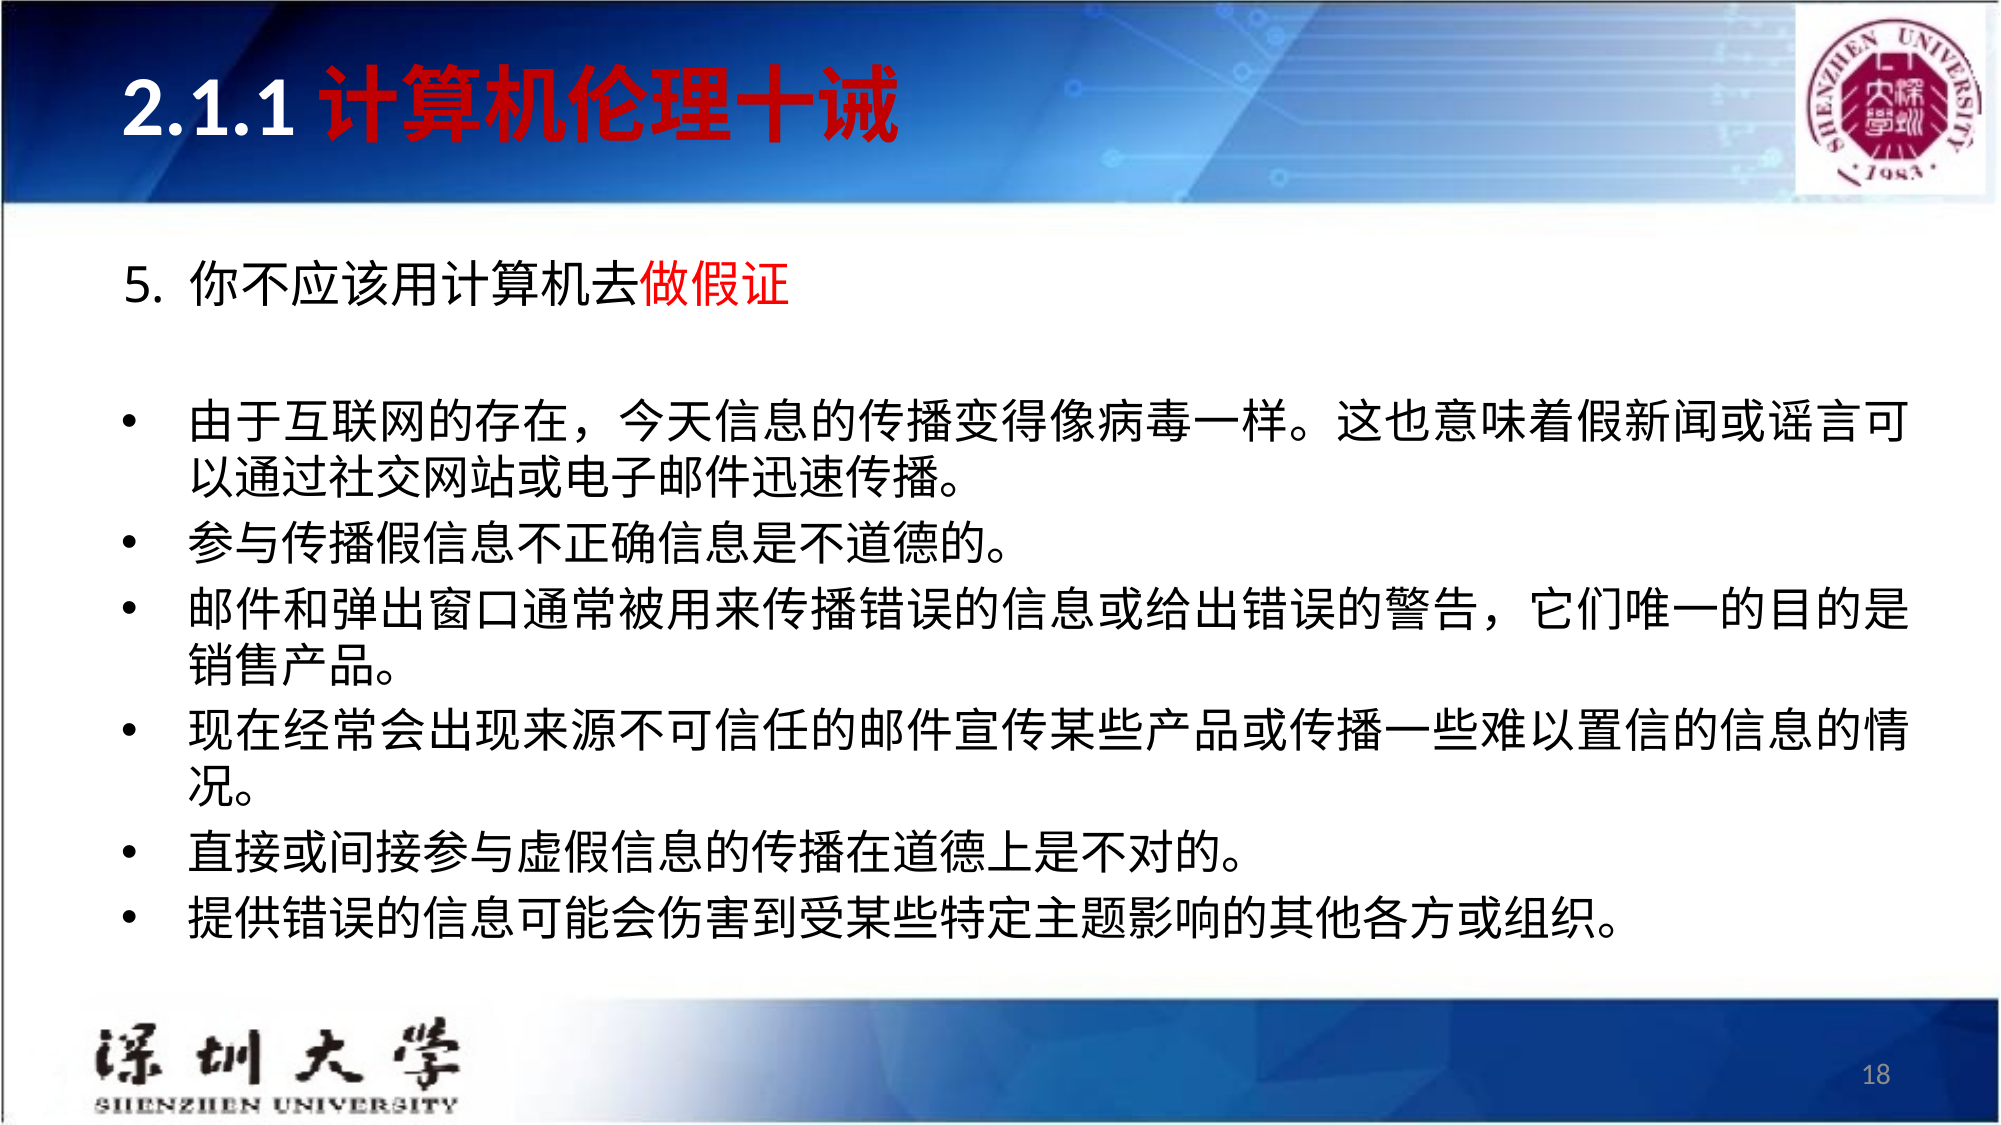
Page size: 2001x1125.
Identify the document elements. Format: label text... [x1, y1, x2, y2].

slide_number 18 [1433, 1042, 1900, 1103]
title 2.1.1计算机伦理十诫 [112, 7, 1888, 196]
picture [0, 0, 2001, 1125]
list 5. 你不应该用计算机去做假证 由于互联网的存在，今天信息的传播变得像病毒一样。这也意味着假新闻或谣言可以通过社交网站或电子邮件迅速传播。 参与传播假信息不正确信息是不道德的。 邮件和弹出窗口通常被用来传播错误的信息或给出错误的警告，它们唯一的目的是销售产品。 现在经常会出现来源不可信任的邮件宣传某些产品或传播一些难以置信的信息的情况。 直接或间接参与虚假信息的传播在道德上是不对的。 提供错误的信息可能会伤害到受某些特定主题影响的其他各方或组织。 [112, 247, 1920, 991]
